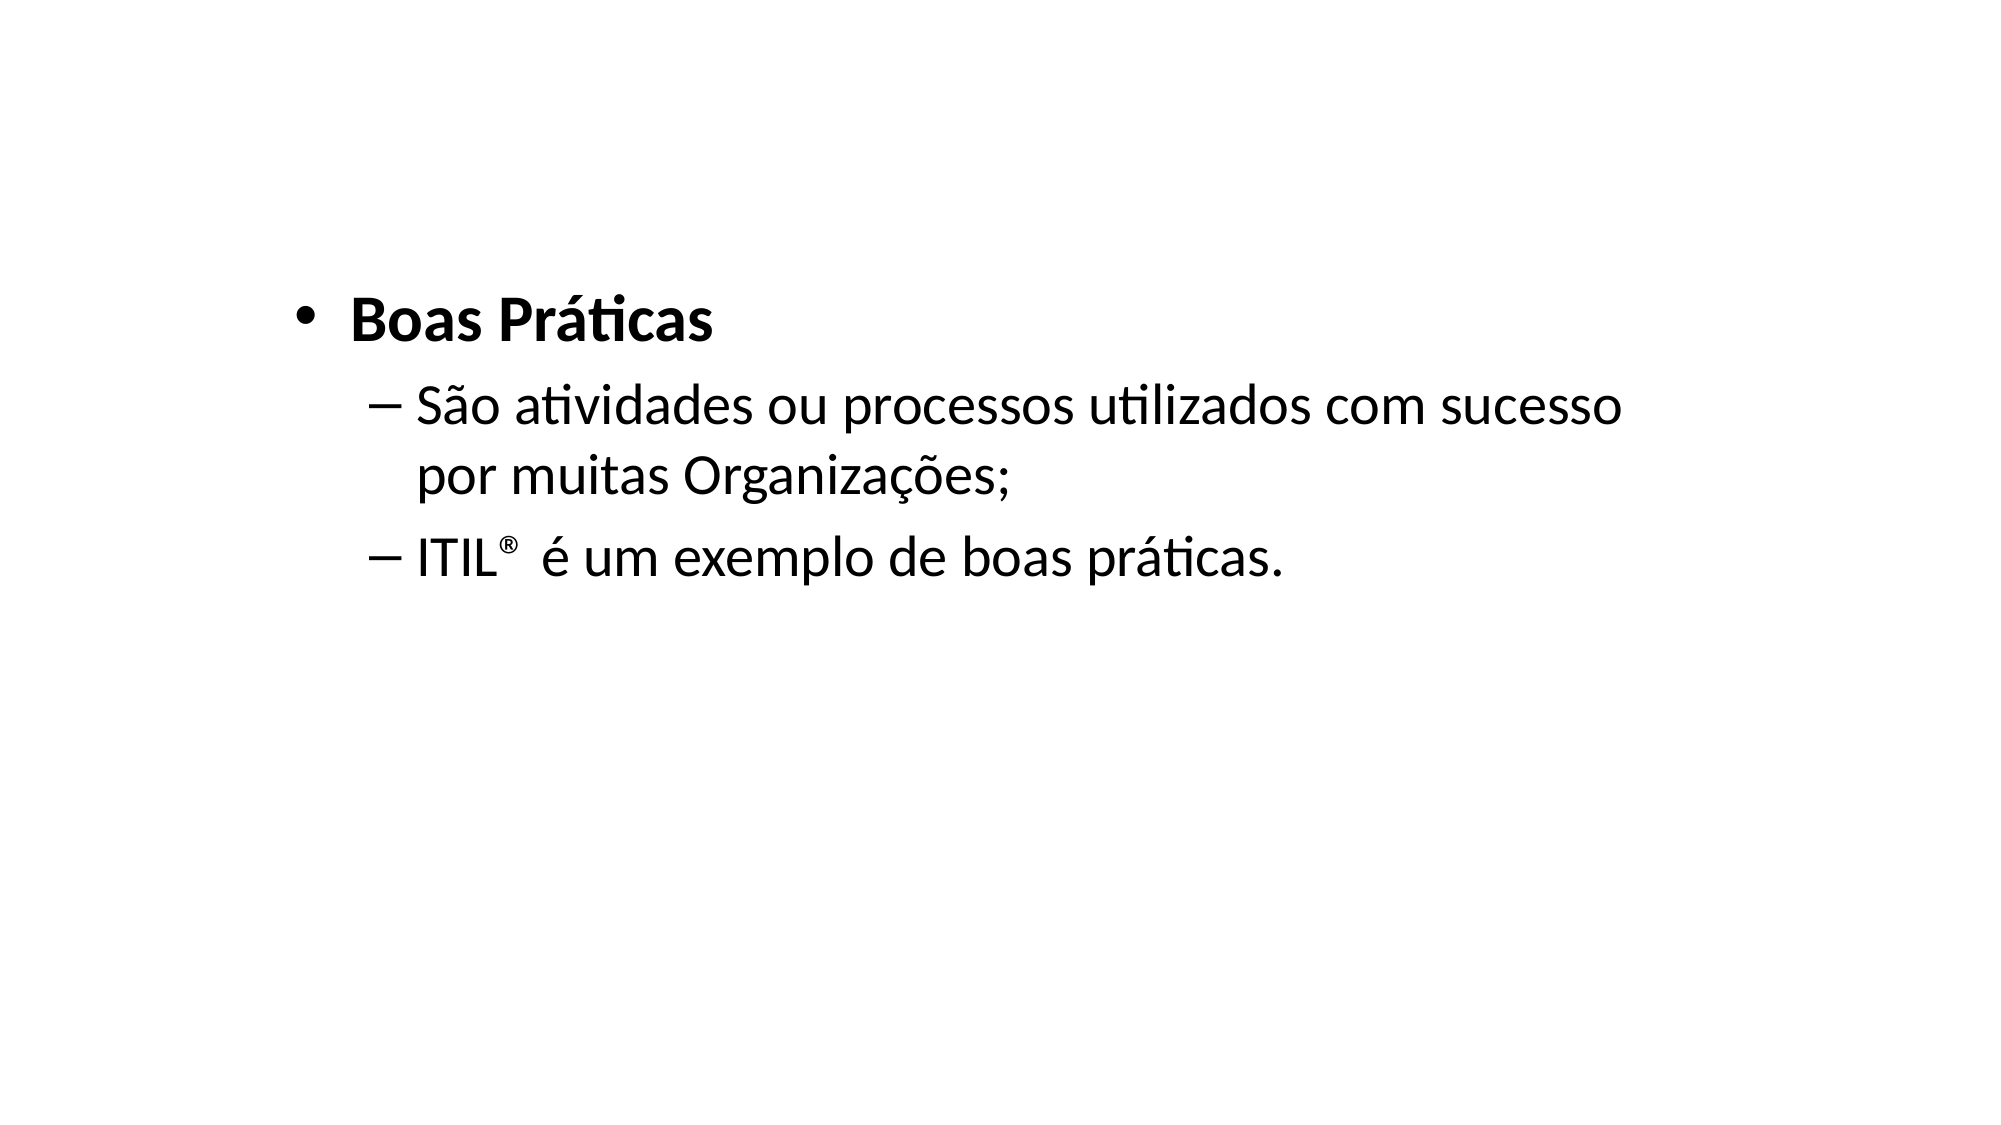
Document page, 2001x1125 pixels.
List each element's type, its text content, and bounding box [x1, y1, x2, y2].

text_box Boas Práticas São atividades ou processos utilizados com sucesso por muitas Organizações; ITIL® é um exemplo de boas práticas. [279, 267, 1721, 1047]
